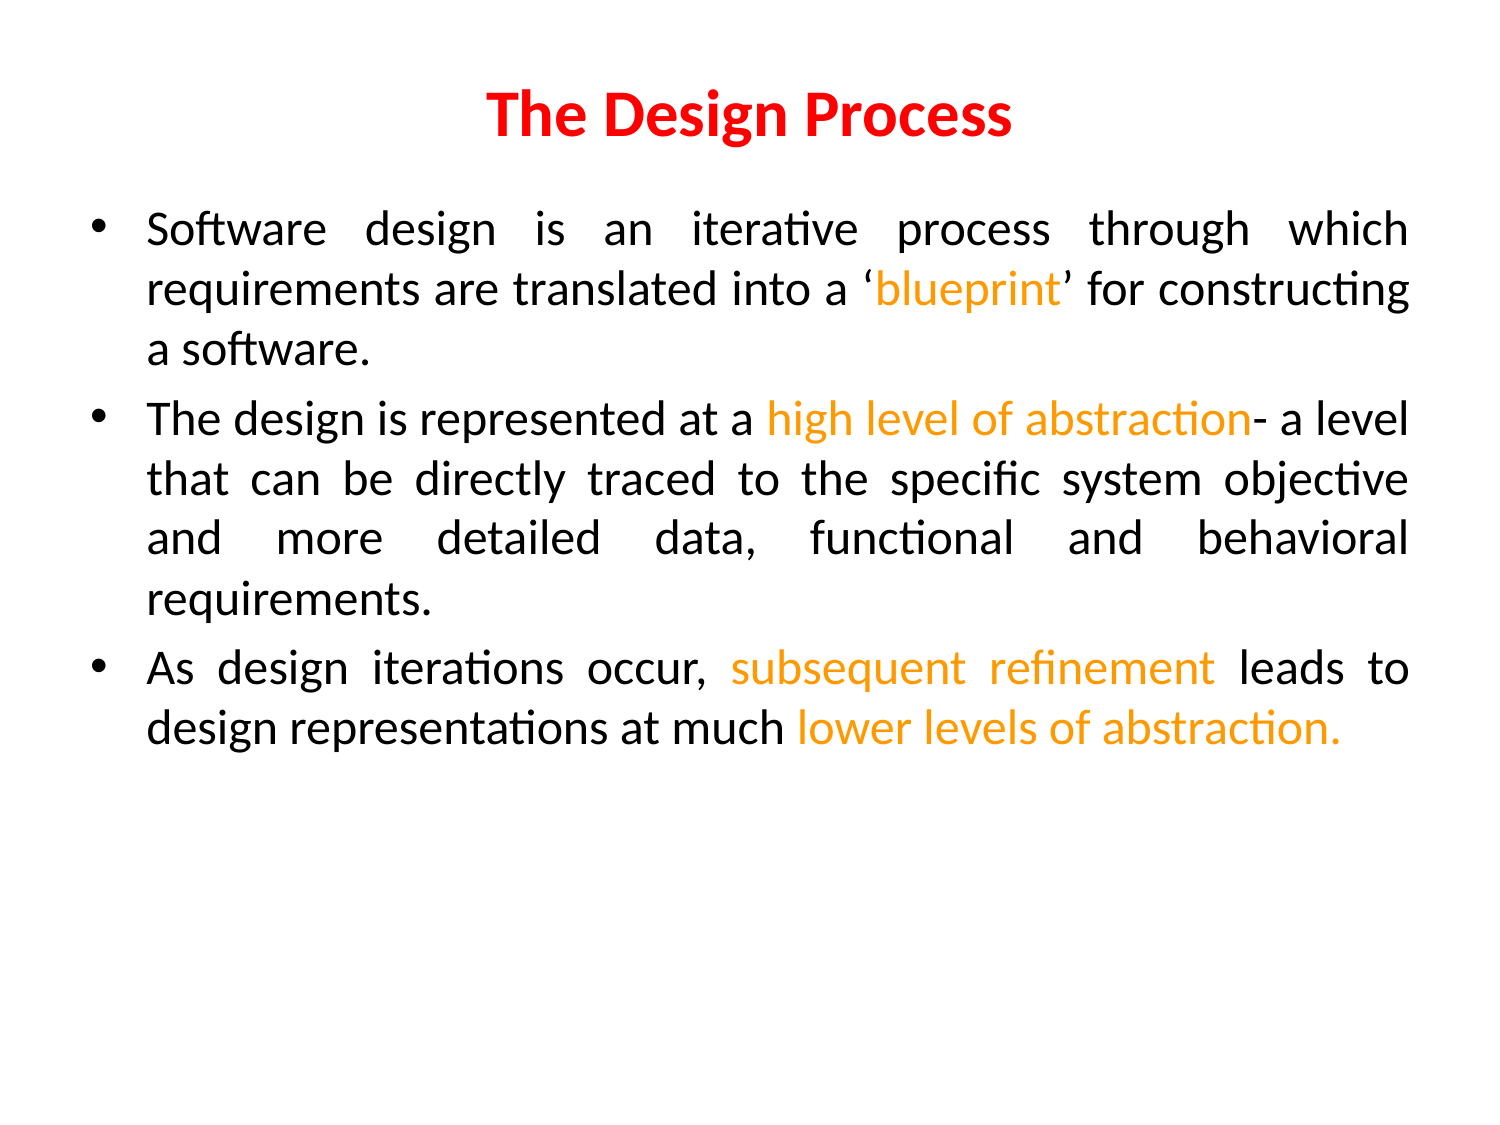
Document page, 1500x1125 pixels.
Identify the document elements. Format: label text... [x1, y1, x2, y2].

title The Design Process [75, 45, 1425, 175]
list Software design is an iterative process through which requirements are translated into a ‘blueprint’ for constructing a software. The design is represented at a high level of abstraction- a level that can be directly traced to the specific system objective and more detailed data, functional and behavioral requirements. As design iterations occur, subsequent refinement leads to design representations at much lower levels of abstraction. [75, 187, 1425, 1005]
